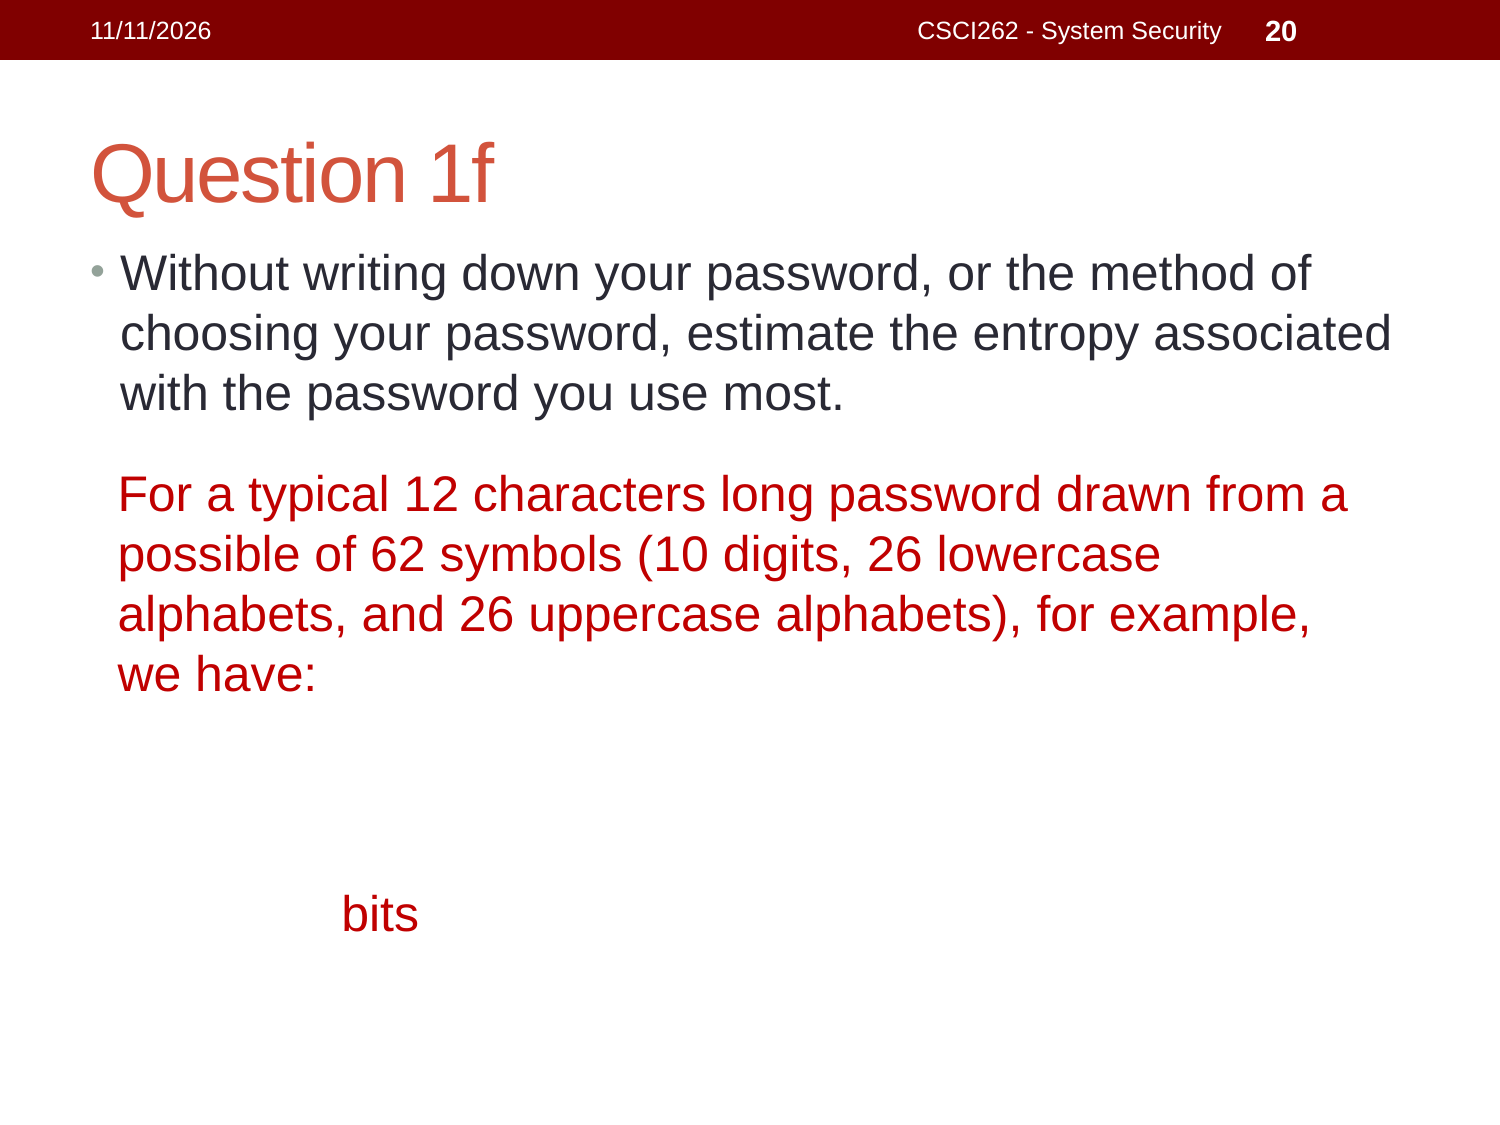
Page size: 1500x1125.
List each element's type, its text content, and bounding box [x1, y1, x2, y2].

slide_number 20 [1250, 3, 1425, 57]
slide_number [75, 3, 550, 57]
title Question 1f [75, 87, 1425, 233]
footer CSCI262 - System Security [562, 3, 1238, 57]
list Without writing down your password, or the method of choosing your password, estimate the entropy associated with the password you use most. [75, 233, 1425, 1034]
